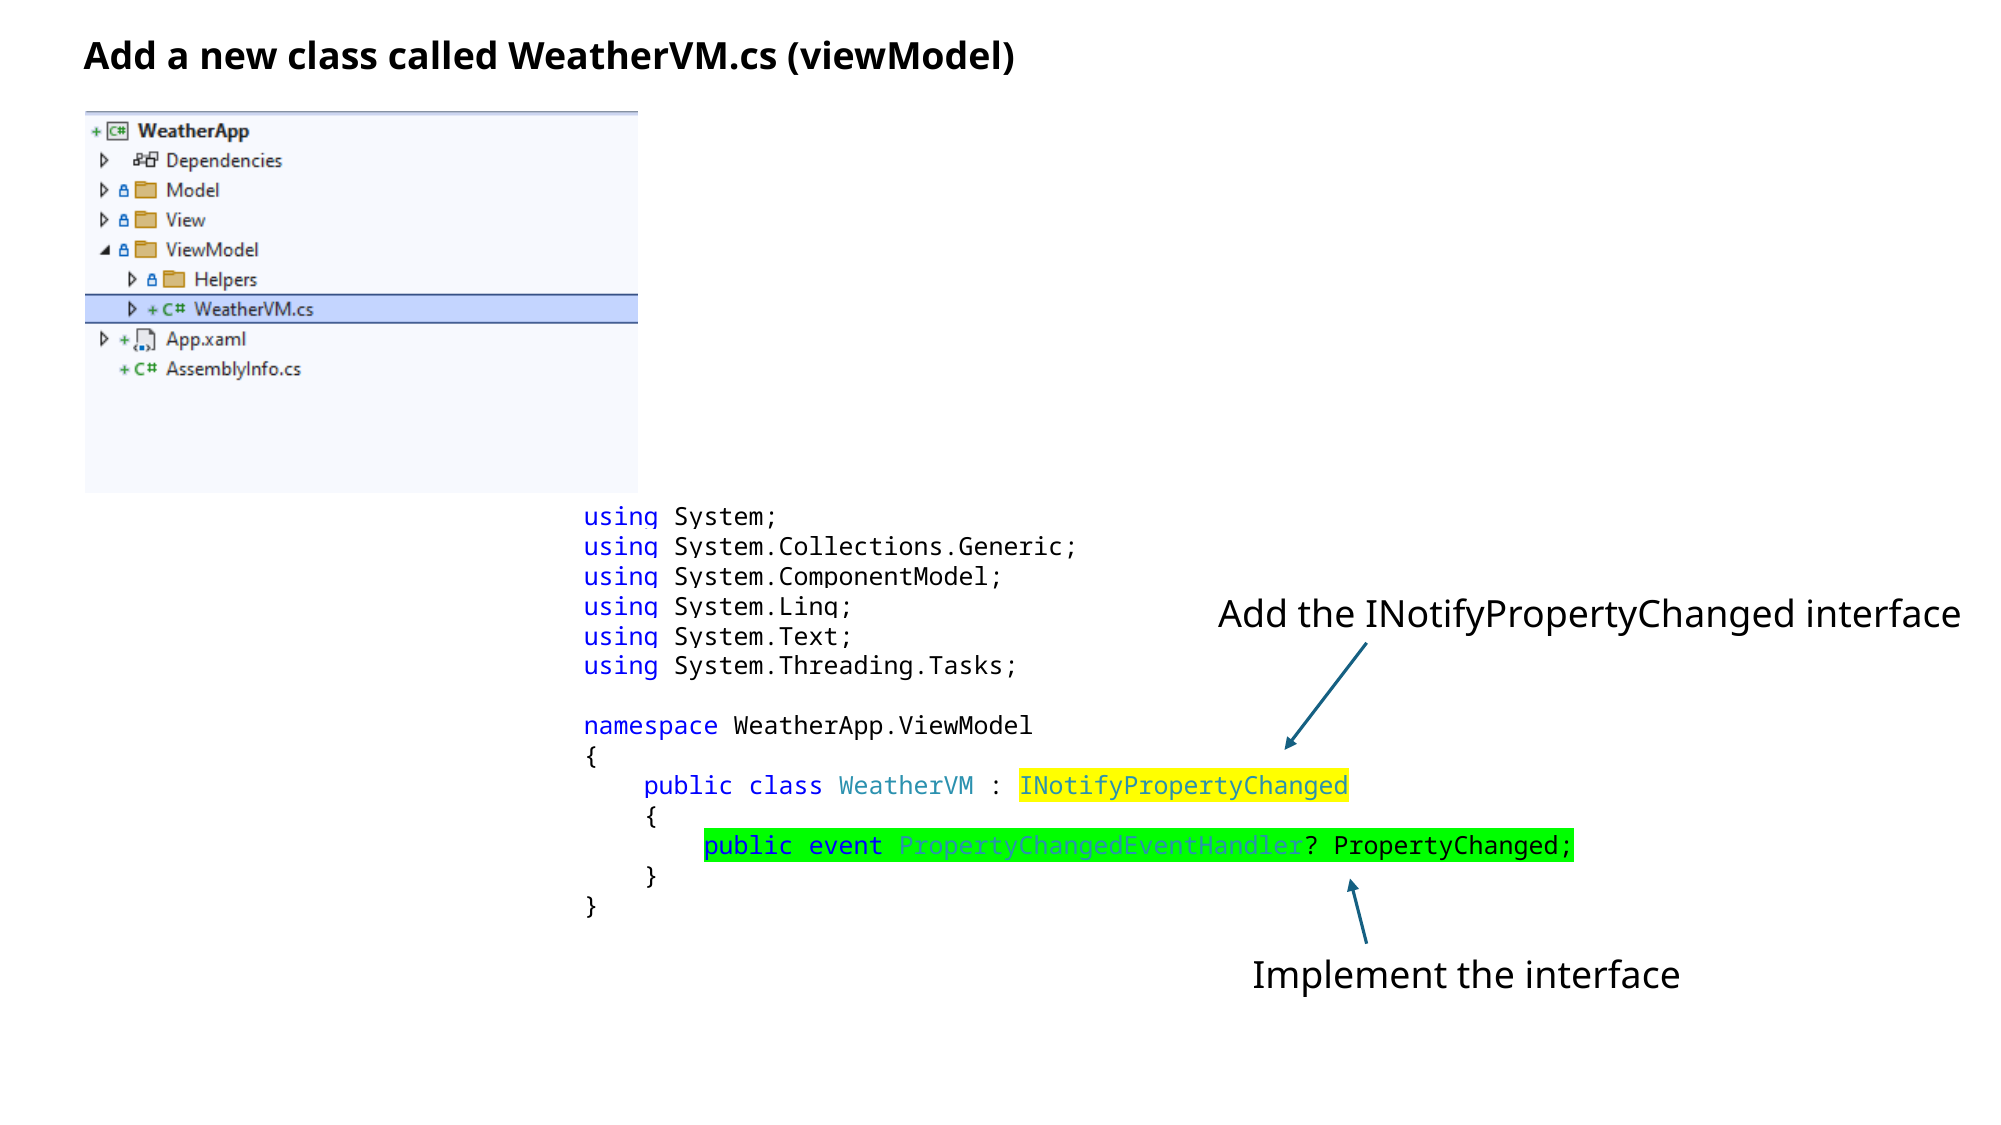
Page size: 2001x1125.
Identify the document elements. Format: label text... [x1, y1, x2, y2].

text_box Add a new class called WeatherVM.cs (viewModel) [69, 24, 1069, 85]
text_box Implement the interface [1238, 943, 1697, 1004]
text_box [1349, 877, 1368, 945]
picture [85, 111, 638, 494]
text_box using System; using System.Collections.Generic; using System.ComponentModel; using System.Linq; using System.Text; using System.Threading.Tasks; namespace WeatherApp.ViewModel { public class WeatherVM : INotifyPropertyChanged { public event PropertyChangedEventHandler? PropertyChanged; } } [569, 492, 2000, 927]
text_box Add the INotifyPropertyChanged interface [1203, 582, 1978, 642]
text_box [1283, 642, 1368, 751]
